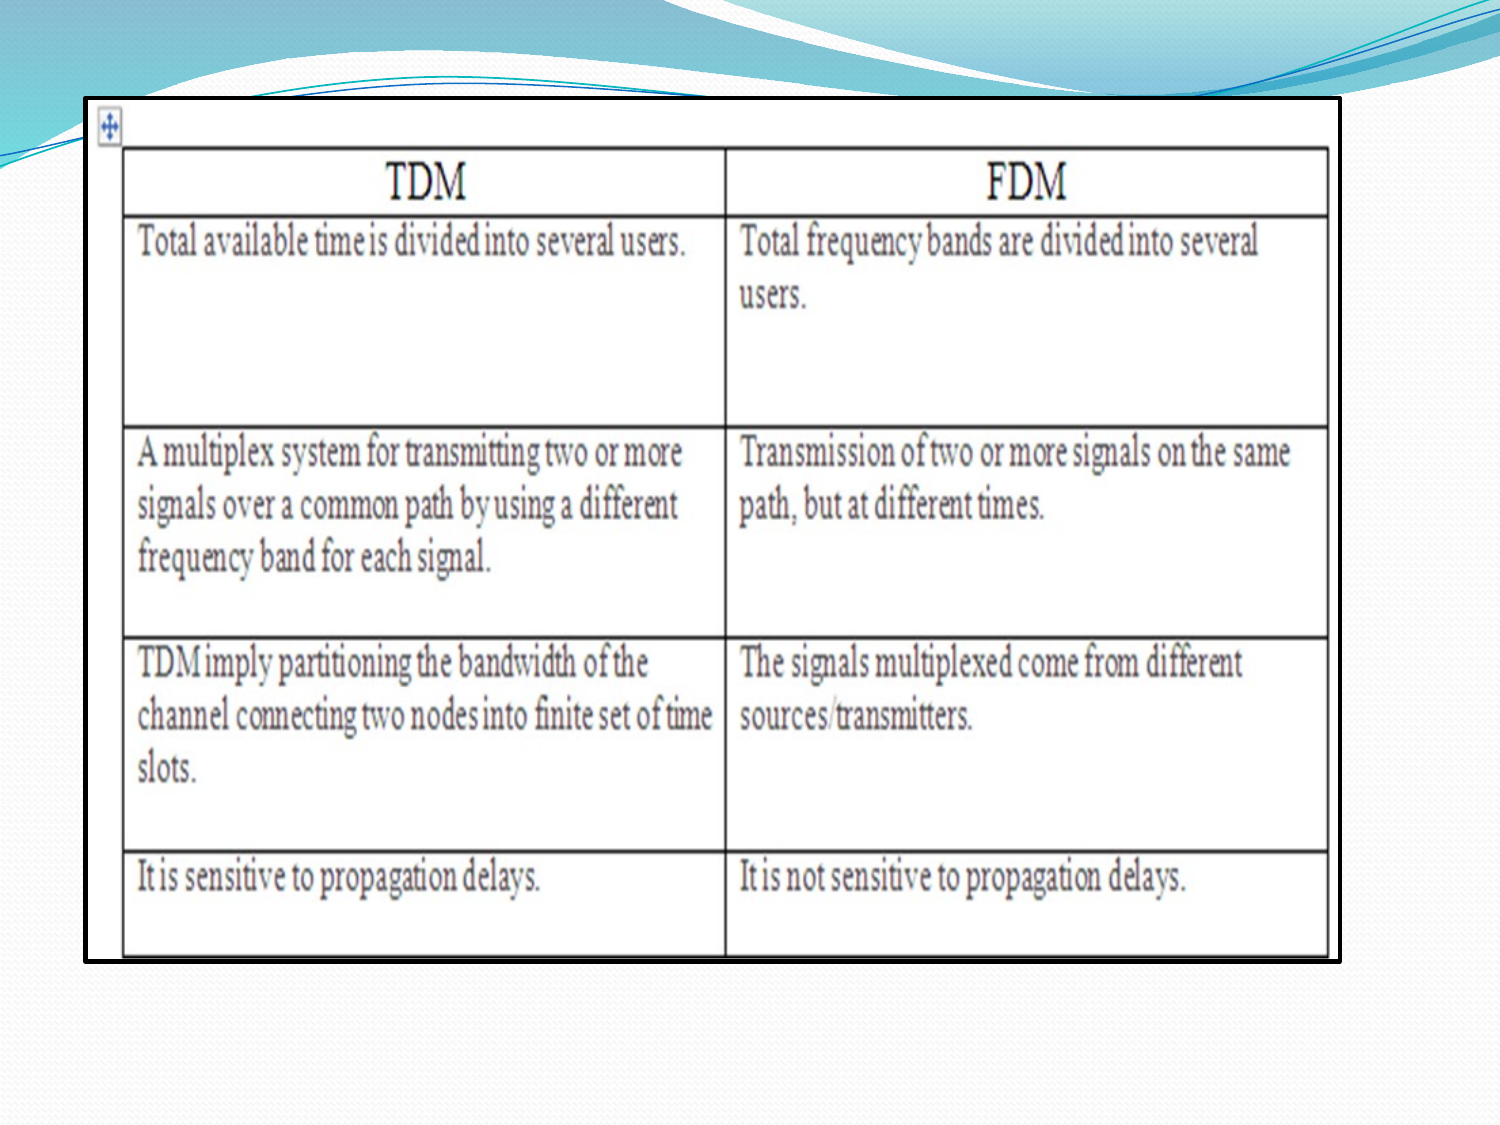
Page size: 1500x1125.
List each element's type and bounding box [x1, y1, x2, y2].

picture [87, 99, 1338, 960]
